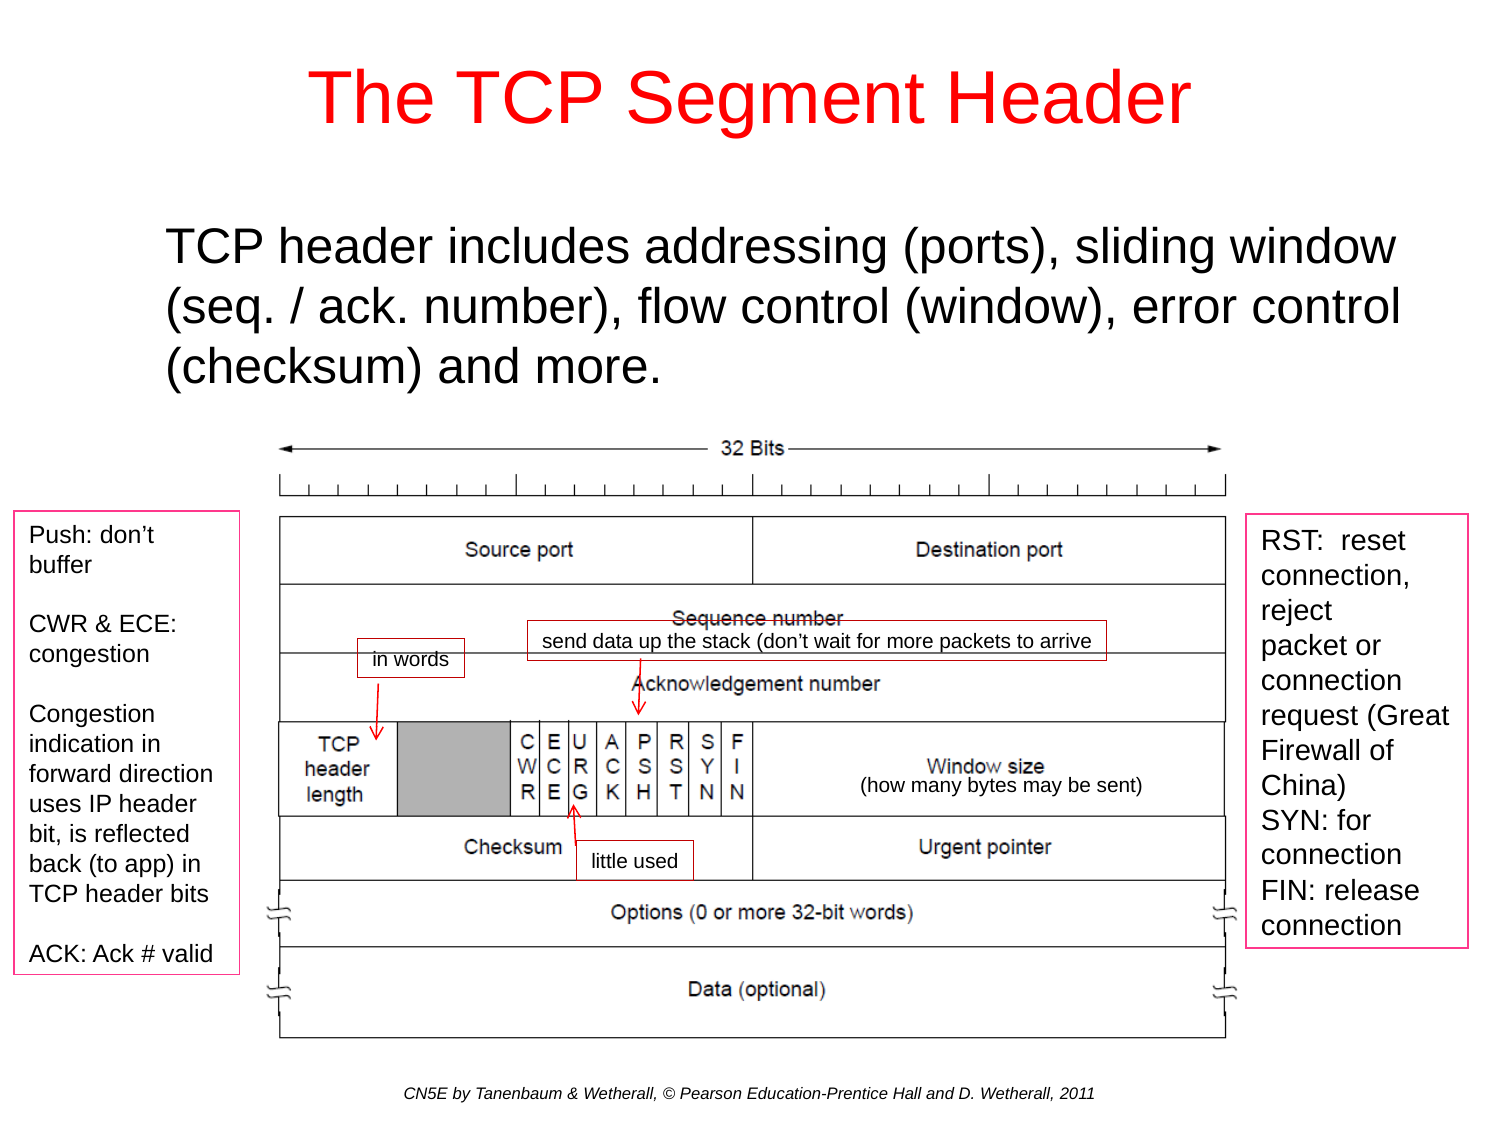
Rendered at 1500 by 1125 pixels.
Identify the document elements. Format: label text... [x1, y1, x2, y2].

picture [255, 424, 1247, 1057]
list TCP header includes addressing (ports), sliding window (seq. / ack. number), flow control (window), error control (checksum) and more. [149, 206, 1429, 962]
title The TCP Segment Header [0, 0, 1500, 188]
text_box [375, 683, 379, 741]
footer CN5E by Tanenbaum & Wetherall, © Pearson Education-Prentice Hall and D. Wetherall, 2011 [0, 1074, 1500, 1125]
text_box Push: don’t buffer CWR & ECE: congestion Congestion indication in forward direction uses IP header bit, is reflected back (to app) in TCP header bits ACK: Ack # valid [13, 510, 240, 975]
text_box RST: reset connection, reject packet or connection request (Great Firewall of China) SYN: for connection FIN: release connection [1251, 513, 1468, 949]
